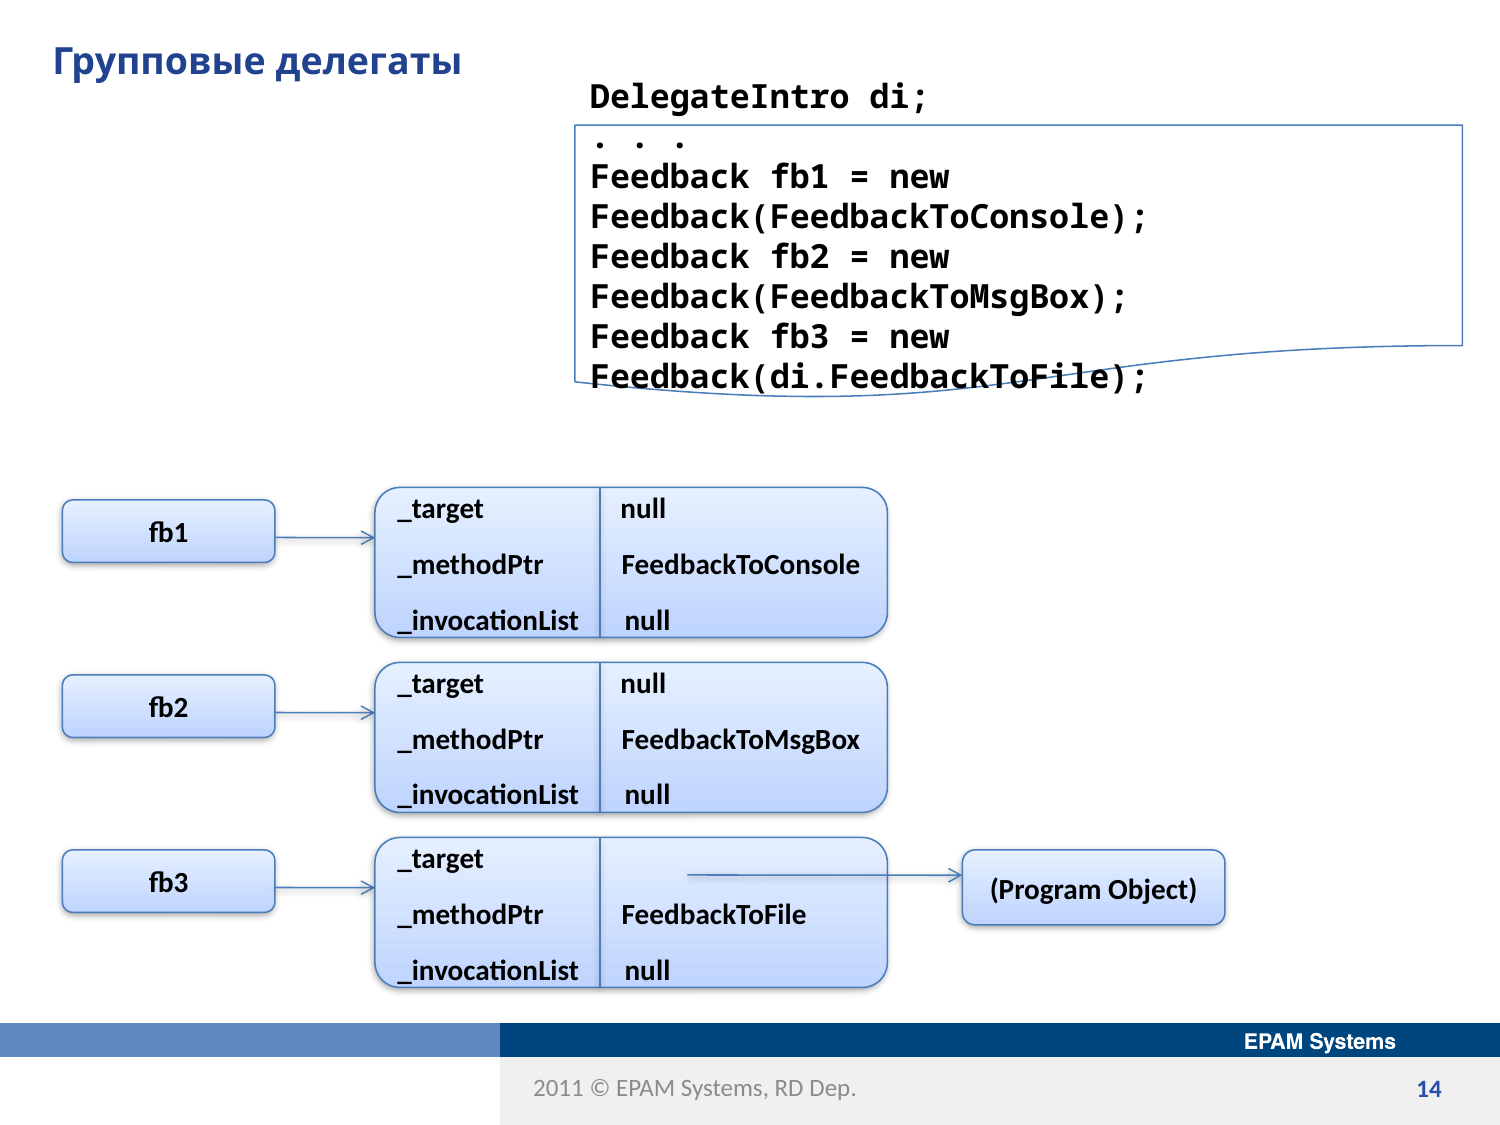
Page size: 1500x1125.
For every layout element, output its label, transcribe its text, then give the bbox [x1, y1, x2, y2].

title Групповые делегаты [36, 29, 1469, 90]
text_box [62, 487, 1226, 988]
text_box DelegateIntro di; . . . Feedback fb1 = new Feedback(FeedbackToConsole); Feedback fb2 = new Feedback(FeedbackToMsgBox); Feedback fb3 = new Feedback(di.FeedbackToFile); [574, 124, 1464, 398]
